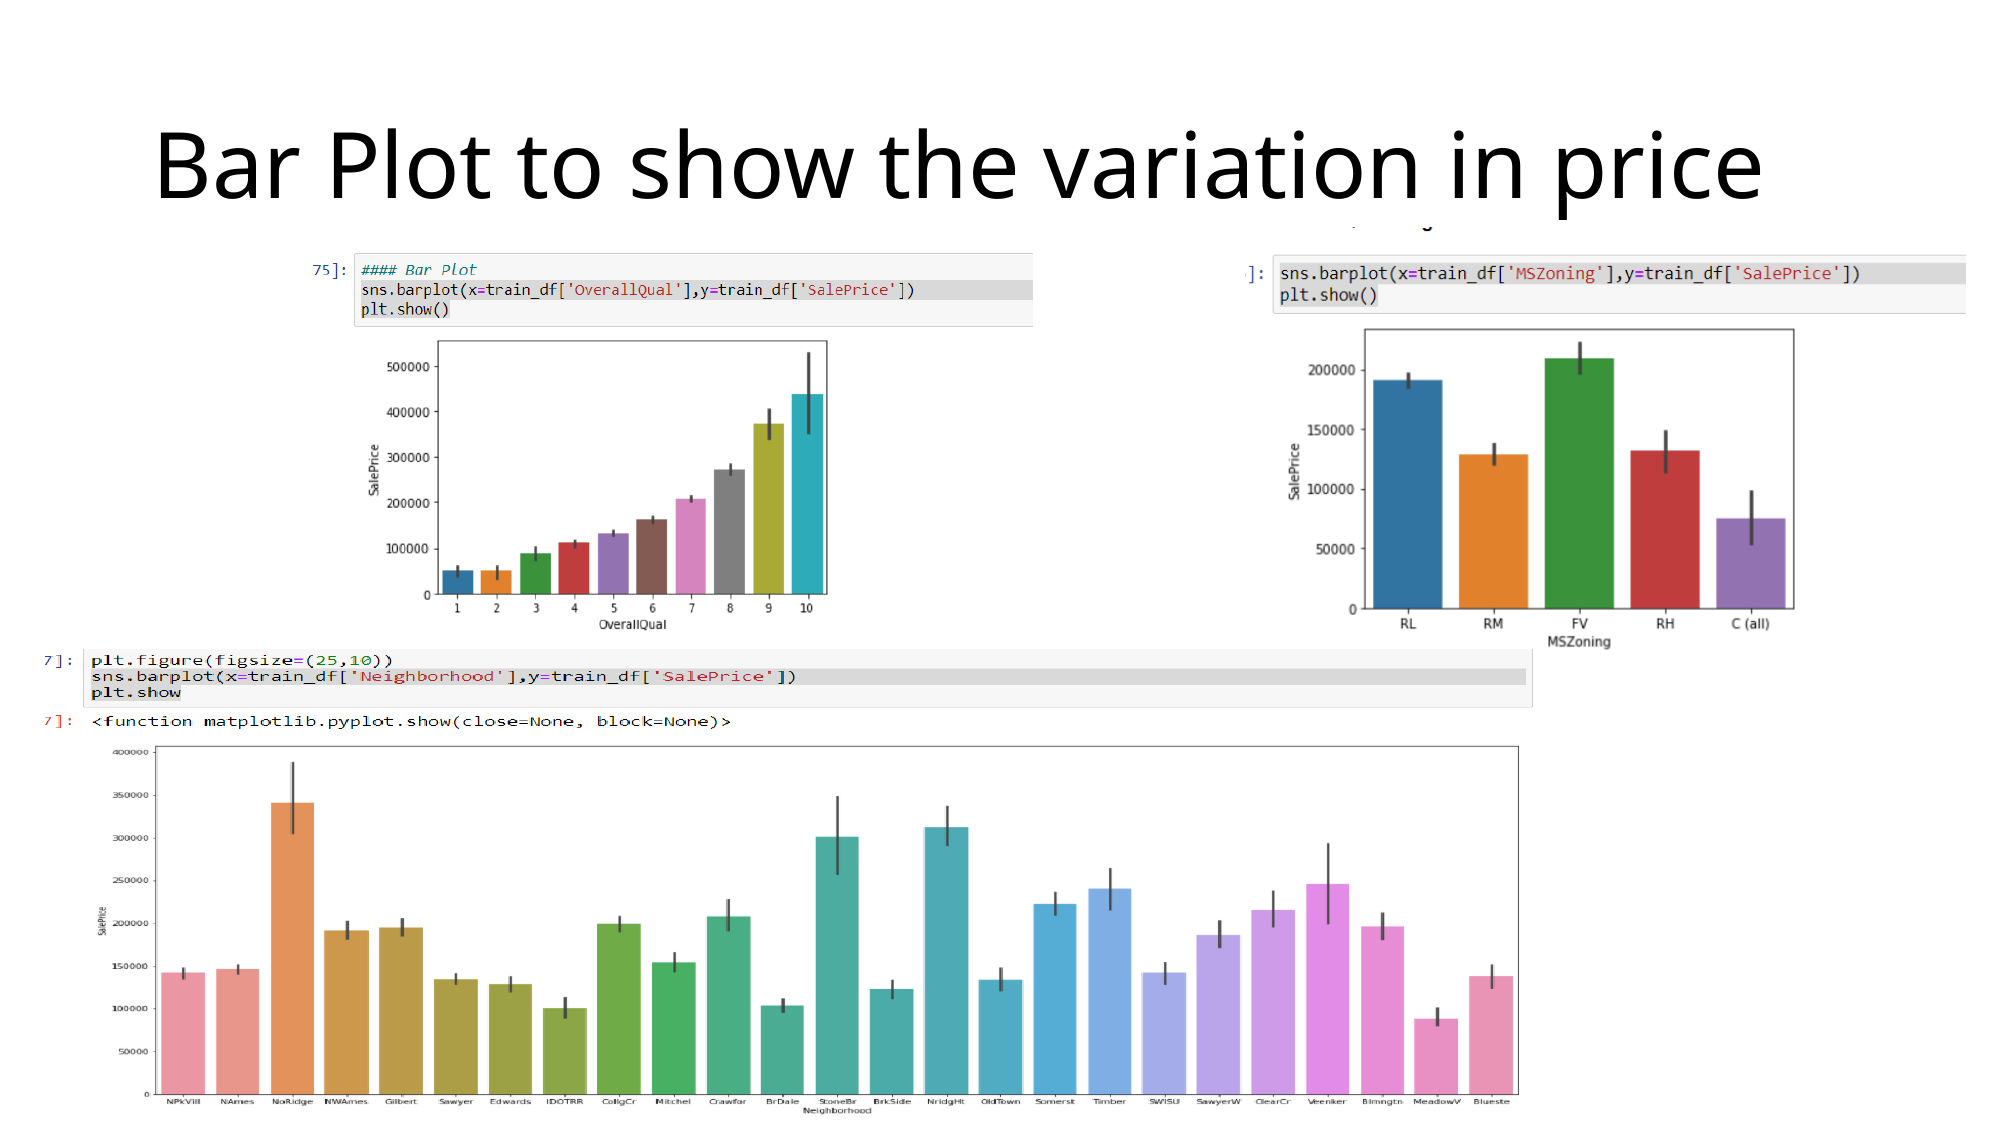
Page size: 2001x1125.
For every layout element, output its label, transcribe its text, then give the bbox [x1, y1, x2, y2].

title Bar Plot to show the variation in price [137, 59, 1863, 278]
picture [45, 227, 1966, 1125]
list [313, 235, 1033, 649]
